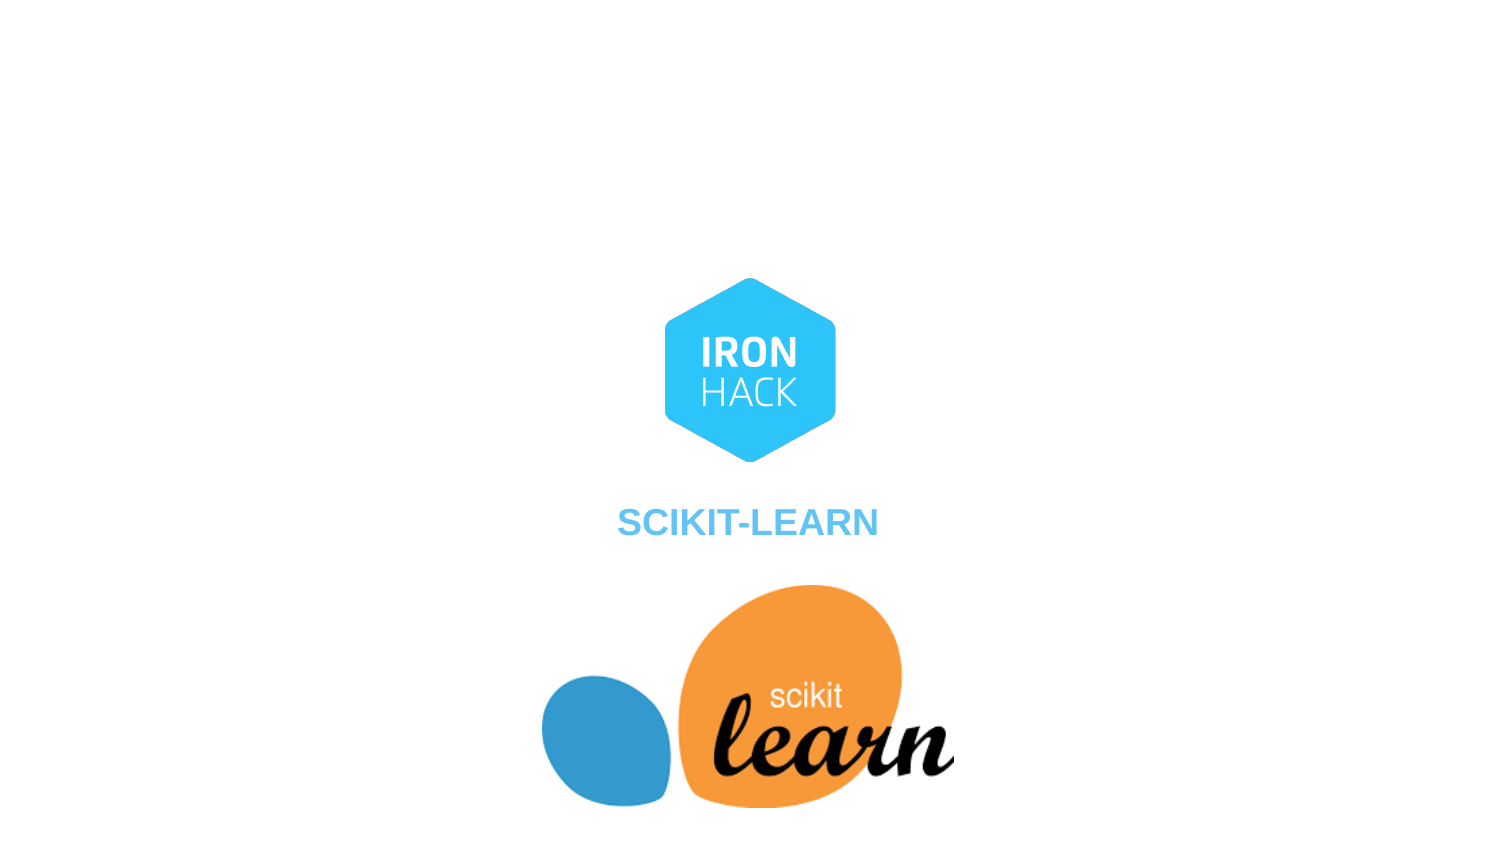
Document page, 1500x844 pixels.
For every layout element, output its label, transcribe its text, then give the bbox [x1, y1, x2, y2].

picture [628, 248, 872, 492]
text_box SCIKIT-LEARN [467, 494, 1029, 573]
picture [542, 585, 954, 808]
